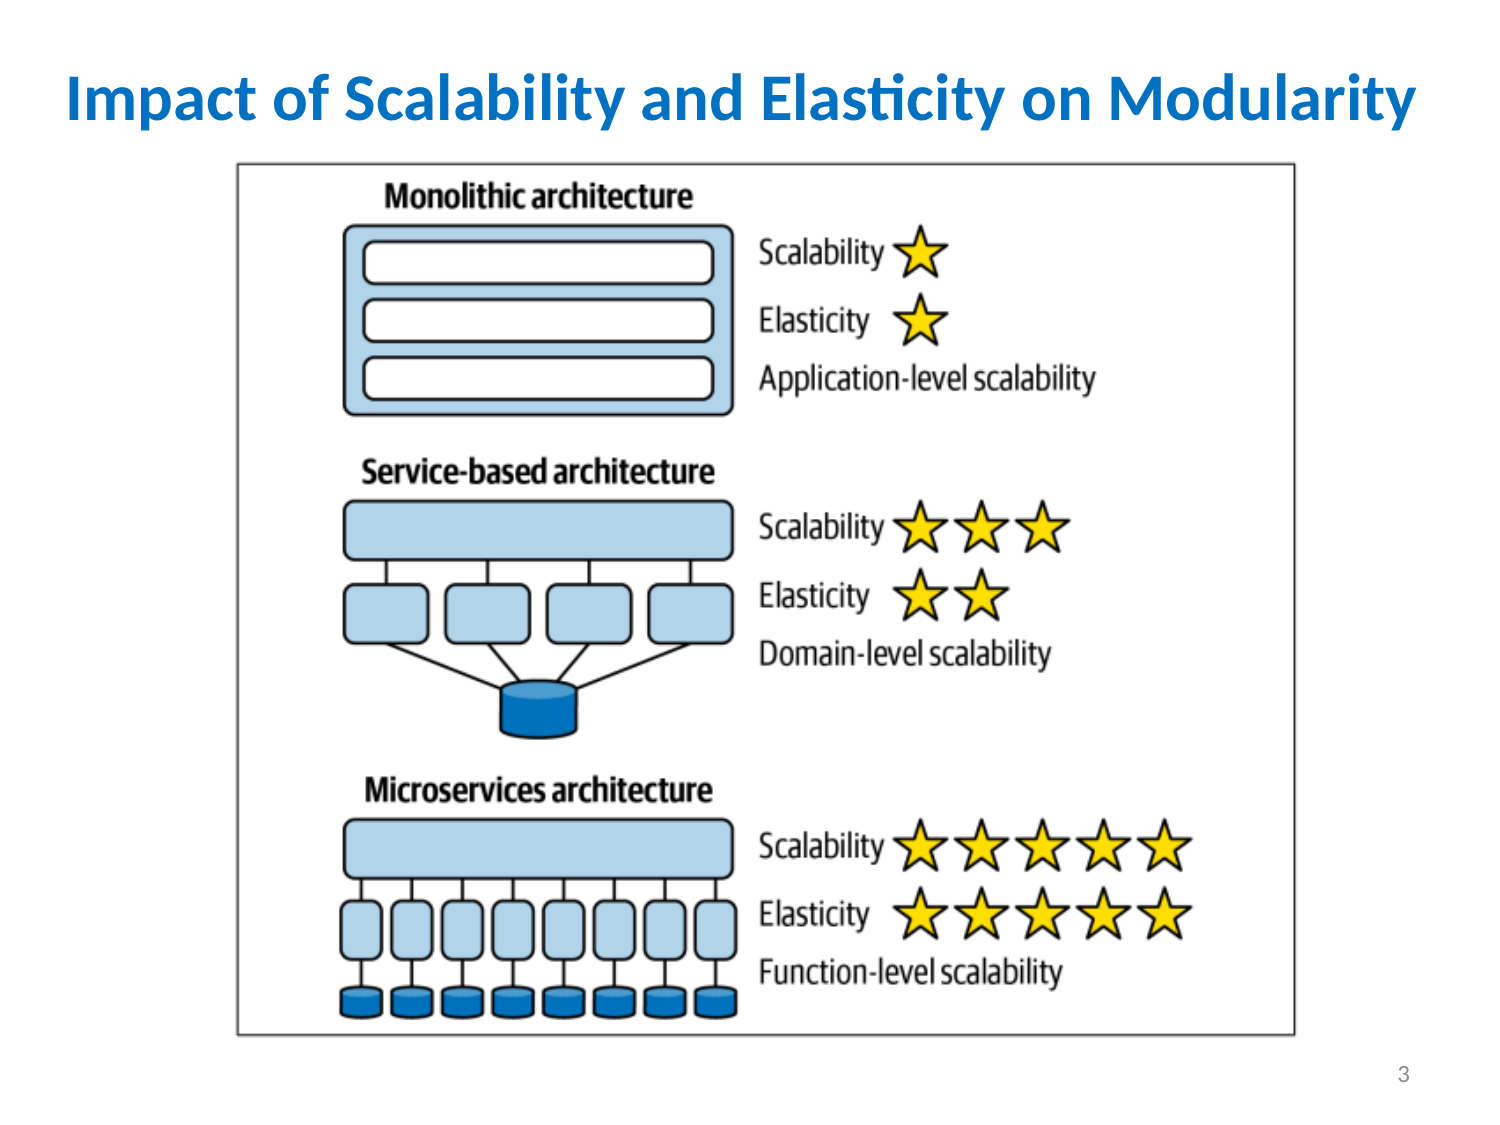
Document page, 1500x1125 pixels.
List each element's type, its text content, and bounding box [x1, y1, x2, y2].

picture [227, 148, 1308, 1043]
slide_number 3 [1074, 1042, 1425, 1103]
title Impact of Scalability and Elasticity on Modularity [0, 0, 1500, 188]
